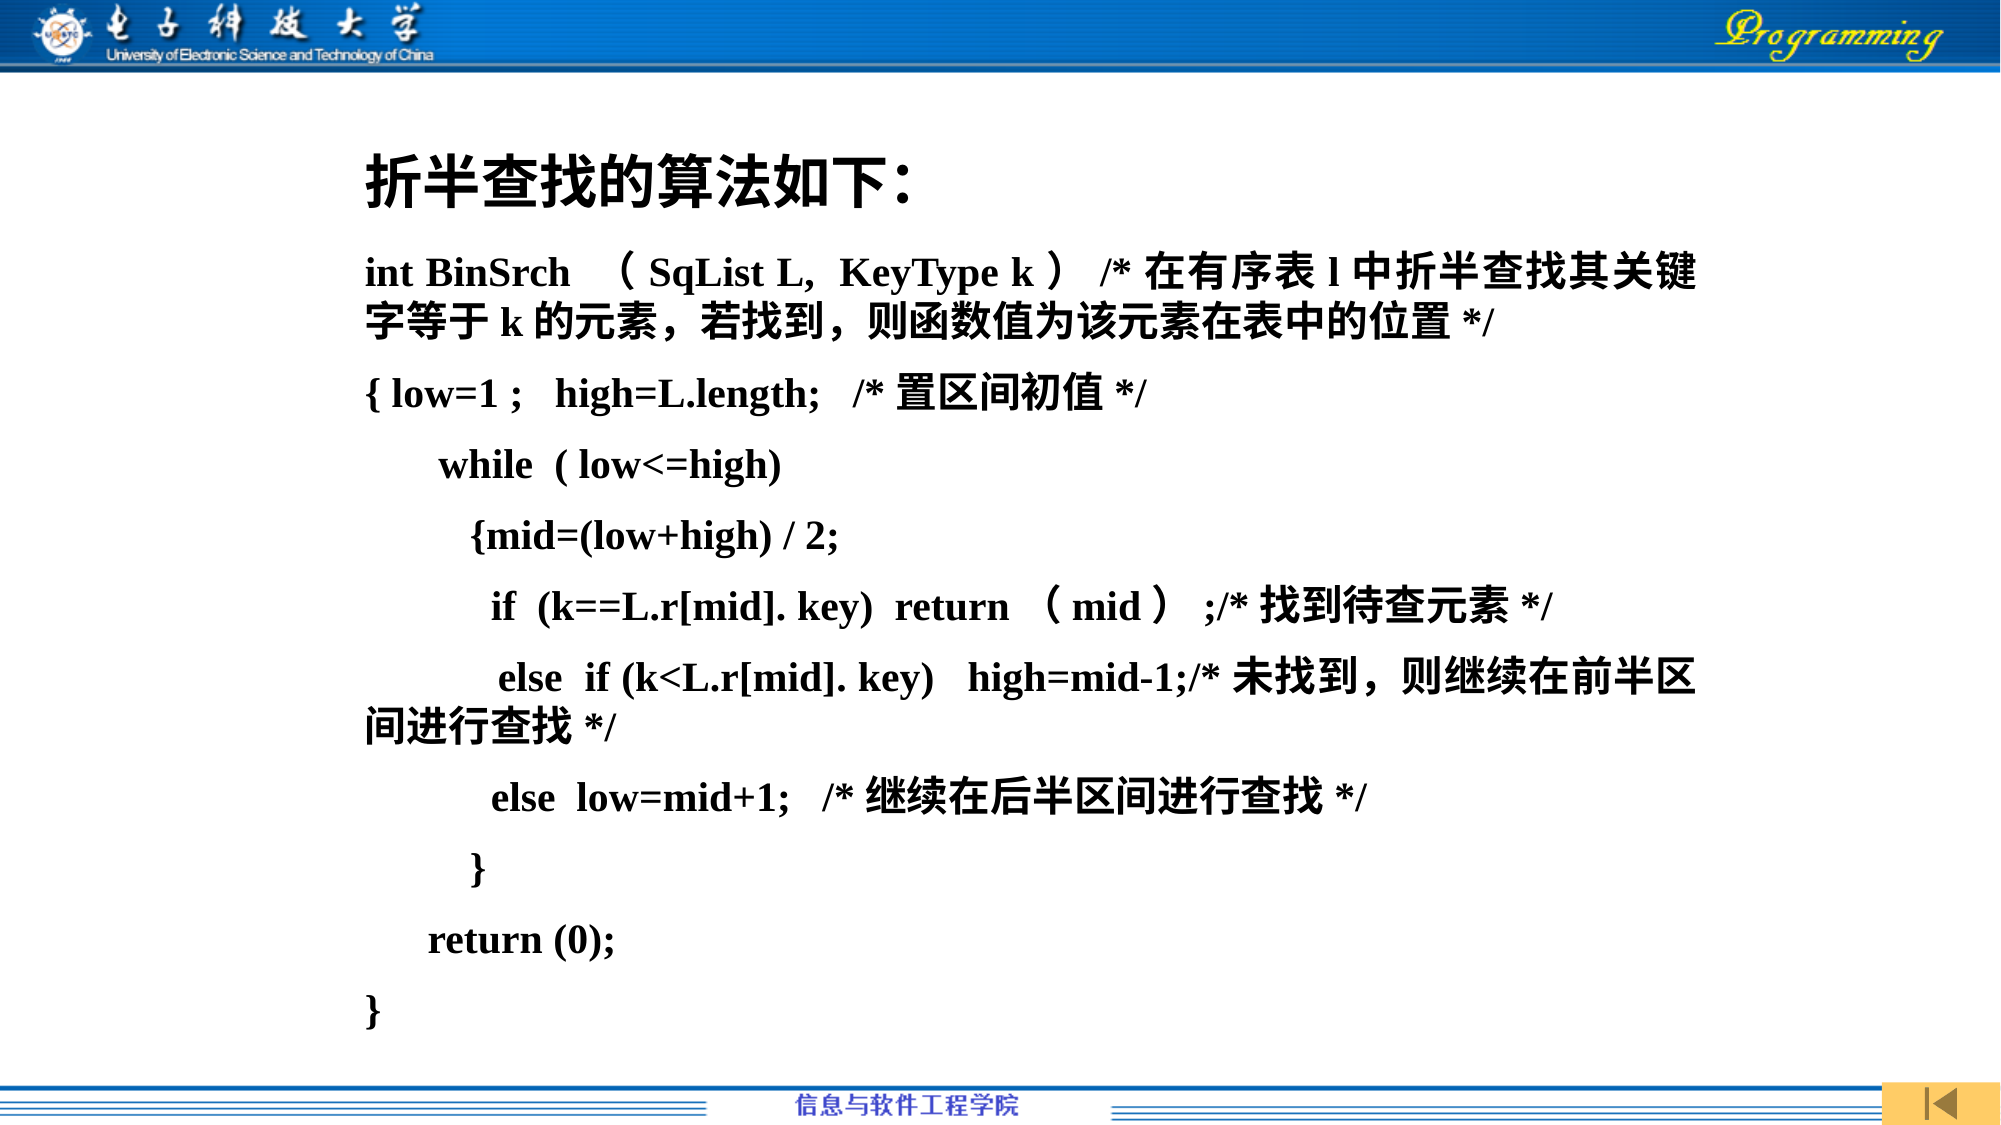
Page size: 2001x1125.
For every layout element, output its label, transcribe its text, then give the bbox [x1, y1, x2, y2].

text_box int BinSrch （SqList L, KeyType k）/*在有序表l中折半查找其关键字等于k的元素，若找到，则函数值为该元素在表中的位置*/ { low=1 ; high=L.length; /*置区间初值*/ while ( low<=high) {mid=(low+high) / 2; if (k==L.r[mid]. key) return（mid）;/*找到待查元素*/ else if (k<L.r[mid]. key) high=mid-1;/*未找到，则继续在前半区间进行查找*/ else low=mid+1; /*继续在后半区间进行查找*/ } return (0); } [349, 237, 1713, 1041]
picture [0, 0, 2001, 1125]
text_box 折半查找的算法如下： [349, 137, 1700, 223]
